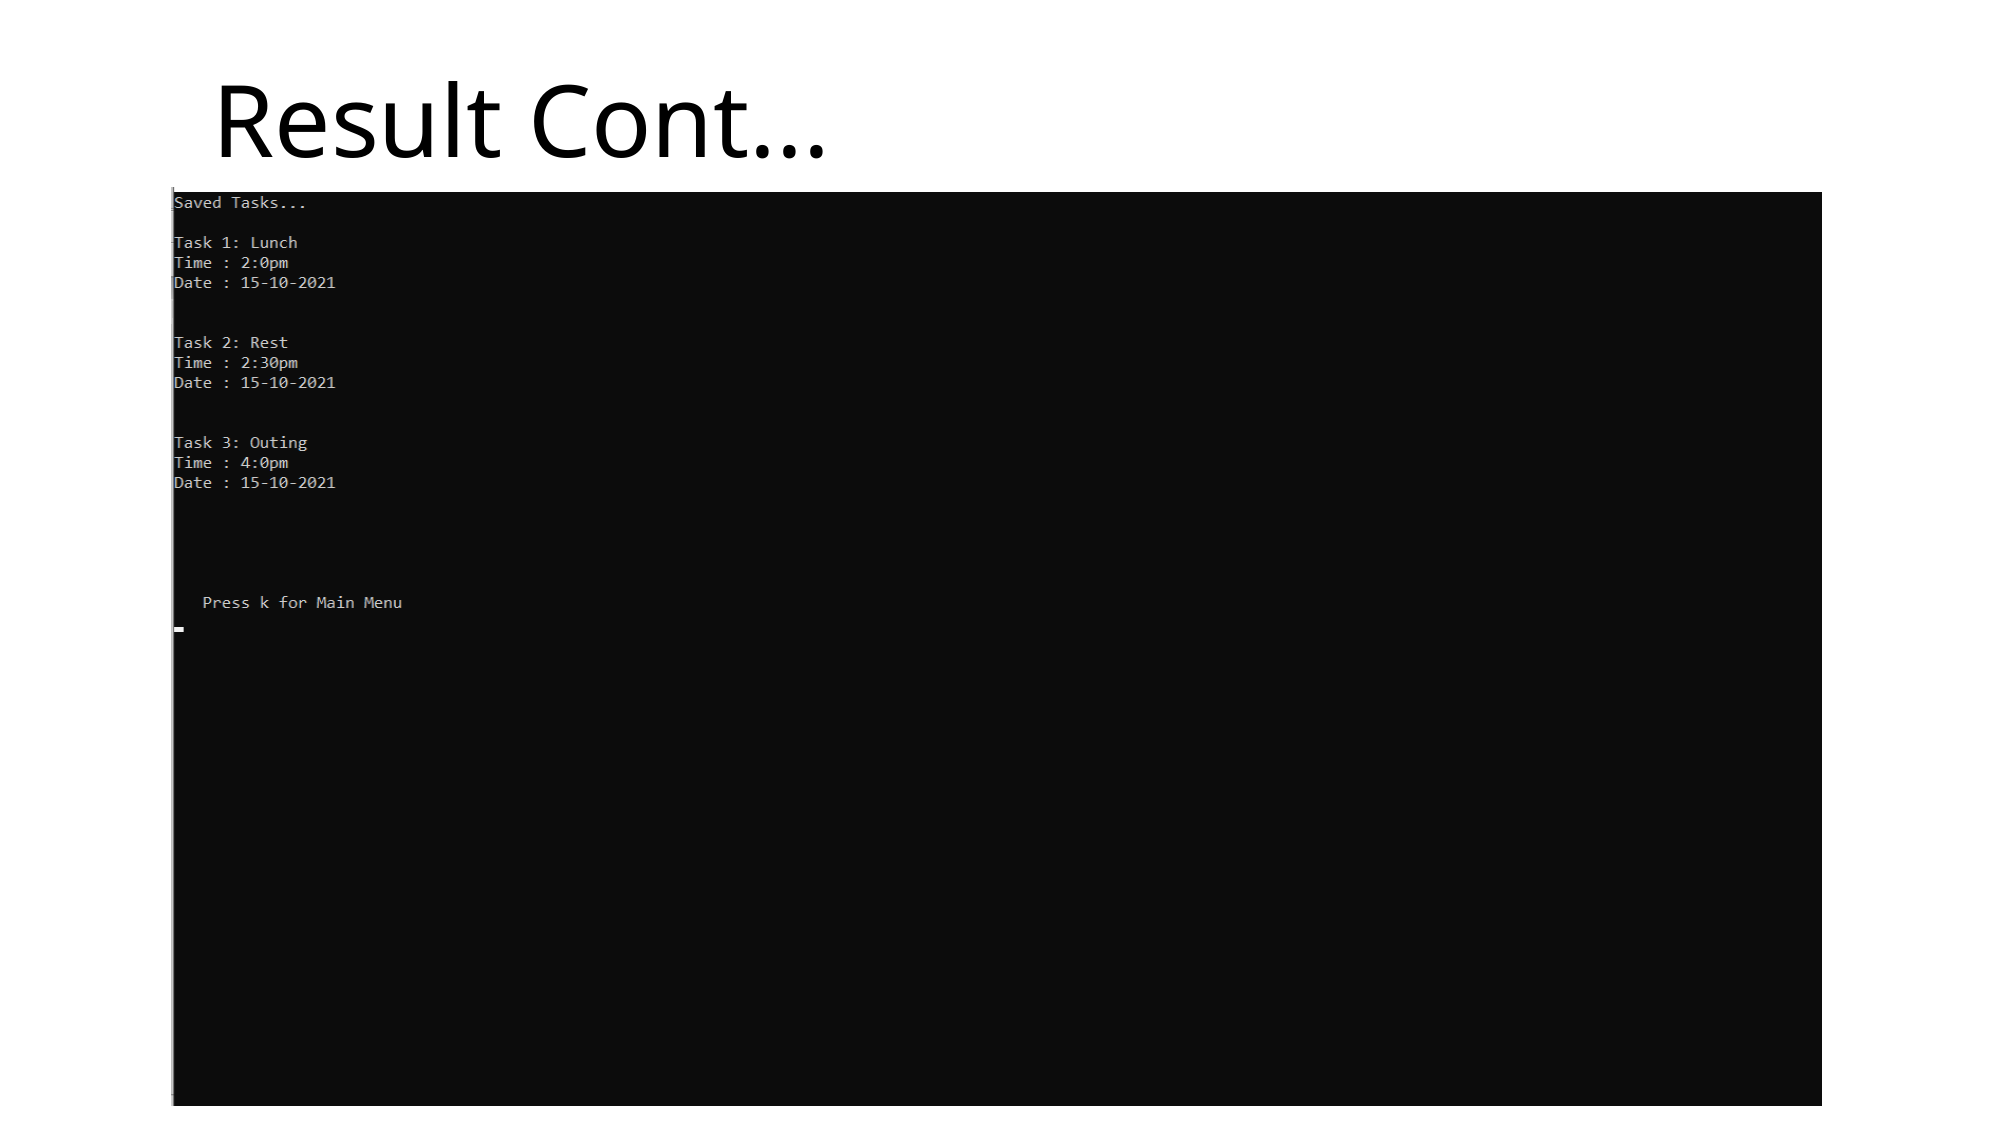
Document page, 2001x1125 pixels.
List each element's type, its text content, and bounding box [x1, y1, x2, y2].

title Result Cont... [197, 65, 1698, 187]
picture [171, 187, 1822, 1106]
